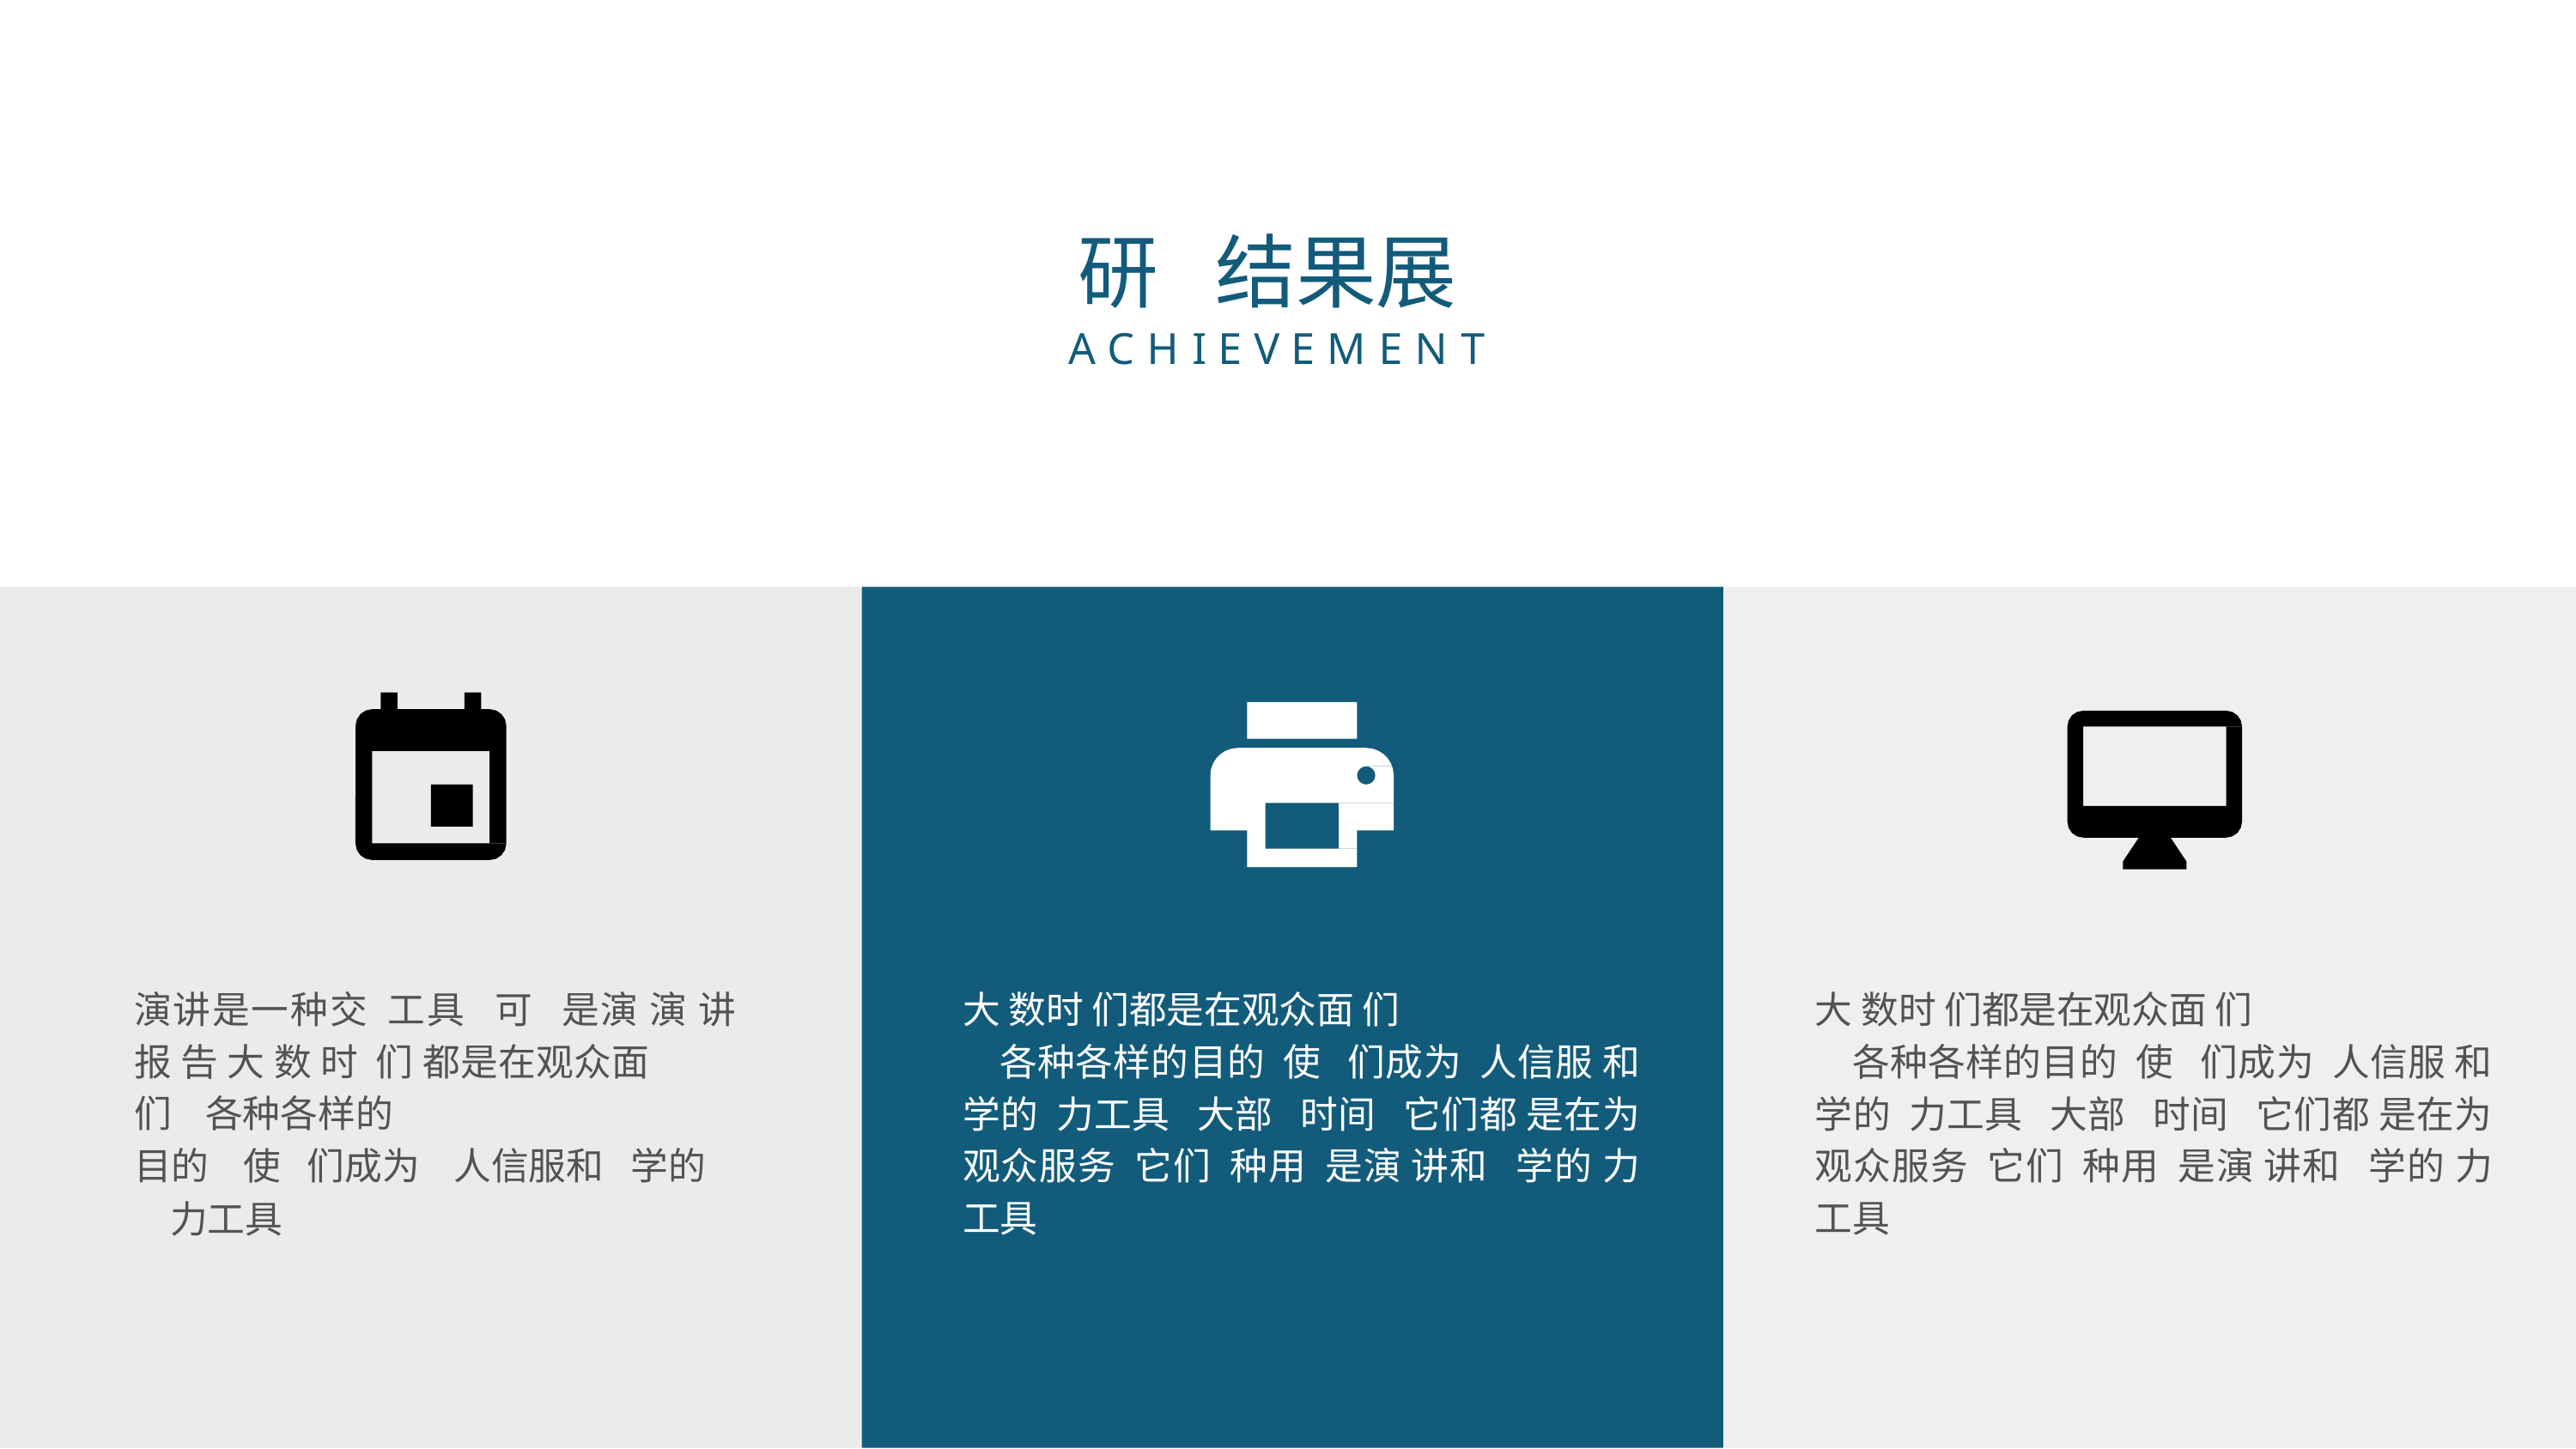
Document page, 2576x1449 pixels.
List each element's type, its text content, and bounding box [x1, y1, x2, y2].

text_box [861, 586, 1723, 1448]
text_box ⼤ 数时 们都是在观众⾯ 们 各种各样的⽬的 使 们成为 ⼈信服 和 学的 ⼒⼯具 ⼤部 时间 它们都 是在为观众服务 它们 种⽤ 是演 讲和 学的 ⼒⼯具 [960, 977, 1641, 1240]
text_box [2067, 710, 2243, 870]
text_box 演讲是⼀种交 ⼯具 可 是演 演 讲 报 告 ⼤ 数 时 们 都是在观众⾯ 们 各种各样的 ⽬的 使 们成为 ⼈信服和 学的 ⼒⼯具 [132, 976, 738, 1240]
text_box [1723, 586, 2576, 1448]
text_box [1247, 701, 1358, 739]
text_box [0, 586, 861, 1448]
text_box [1210, 748, 1394, 868]
text_box ⼤ 数时 们都是在观众⾯ 们 各种各样的⽬的 使 们成为 ⼈信服 和 学的 ⼒⼯具 ⼤部 时间 它们都 是在为观众服务 它们 种⽤ 是演 讲和 学的 ⼒⼯具 [1813, 977, 2494, 1240]
title 研 结果展 A C H I E V E M E N T [1033, 212, 1520, 464]
text_box [355, 692, 507, 860]
